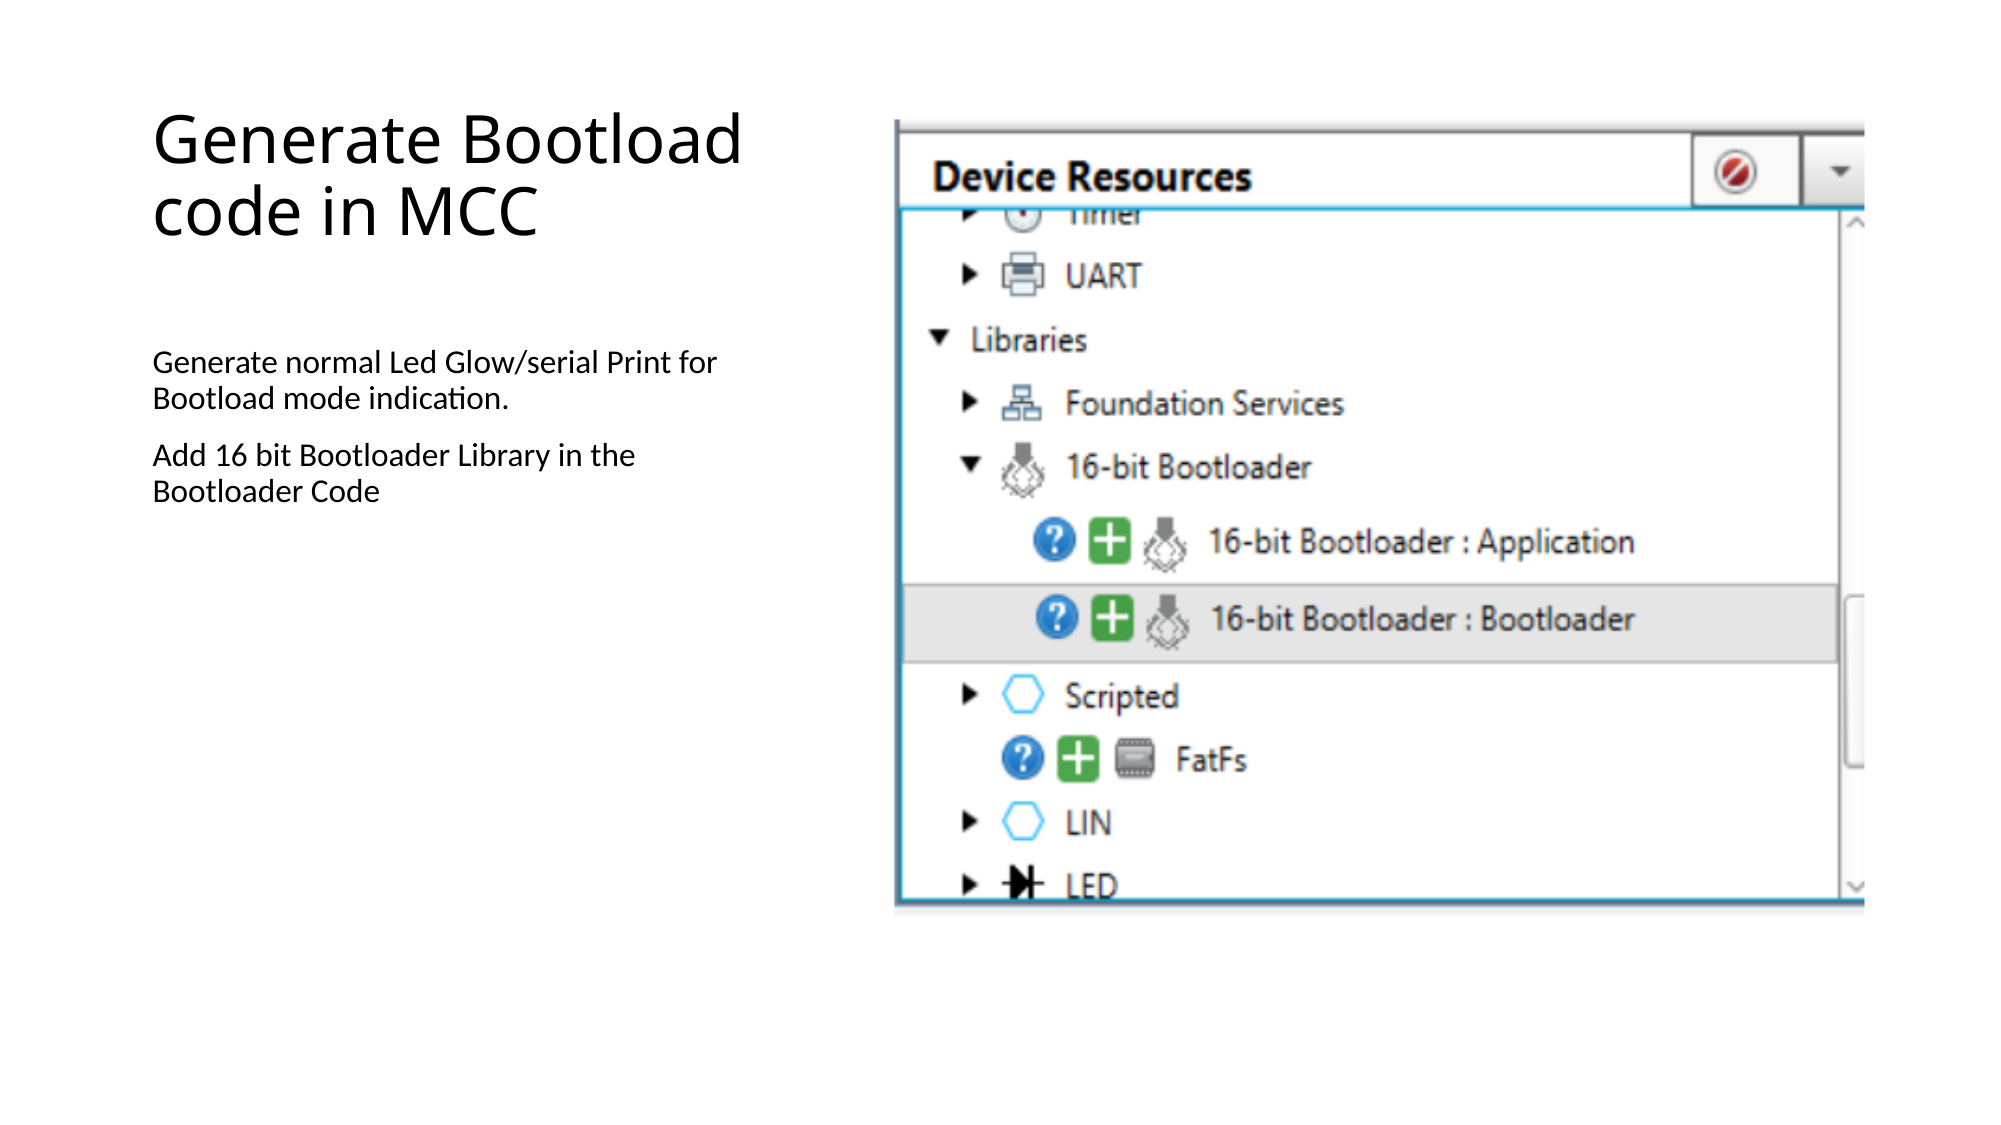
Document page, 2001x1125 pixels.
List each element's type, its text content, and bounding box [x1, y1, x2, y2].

title Generate Bootload code in MCC [137, 75, 783, 337]
list Generate normal Led Glow/serial Print for Bootload mode indication. Add 16 bit Bootloader Library in the Bootloader Code [137, 337, 783, 963]
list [891, 114, 1878, 935]
